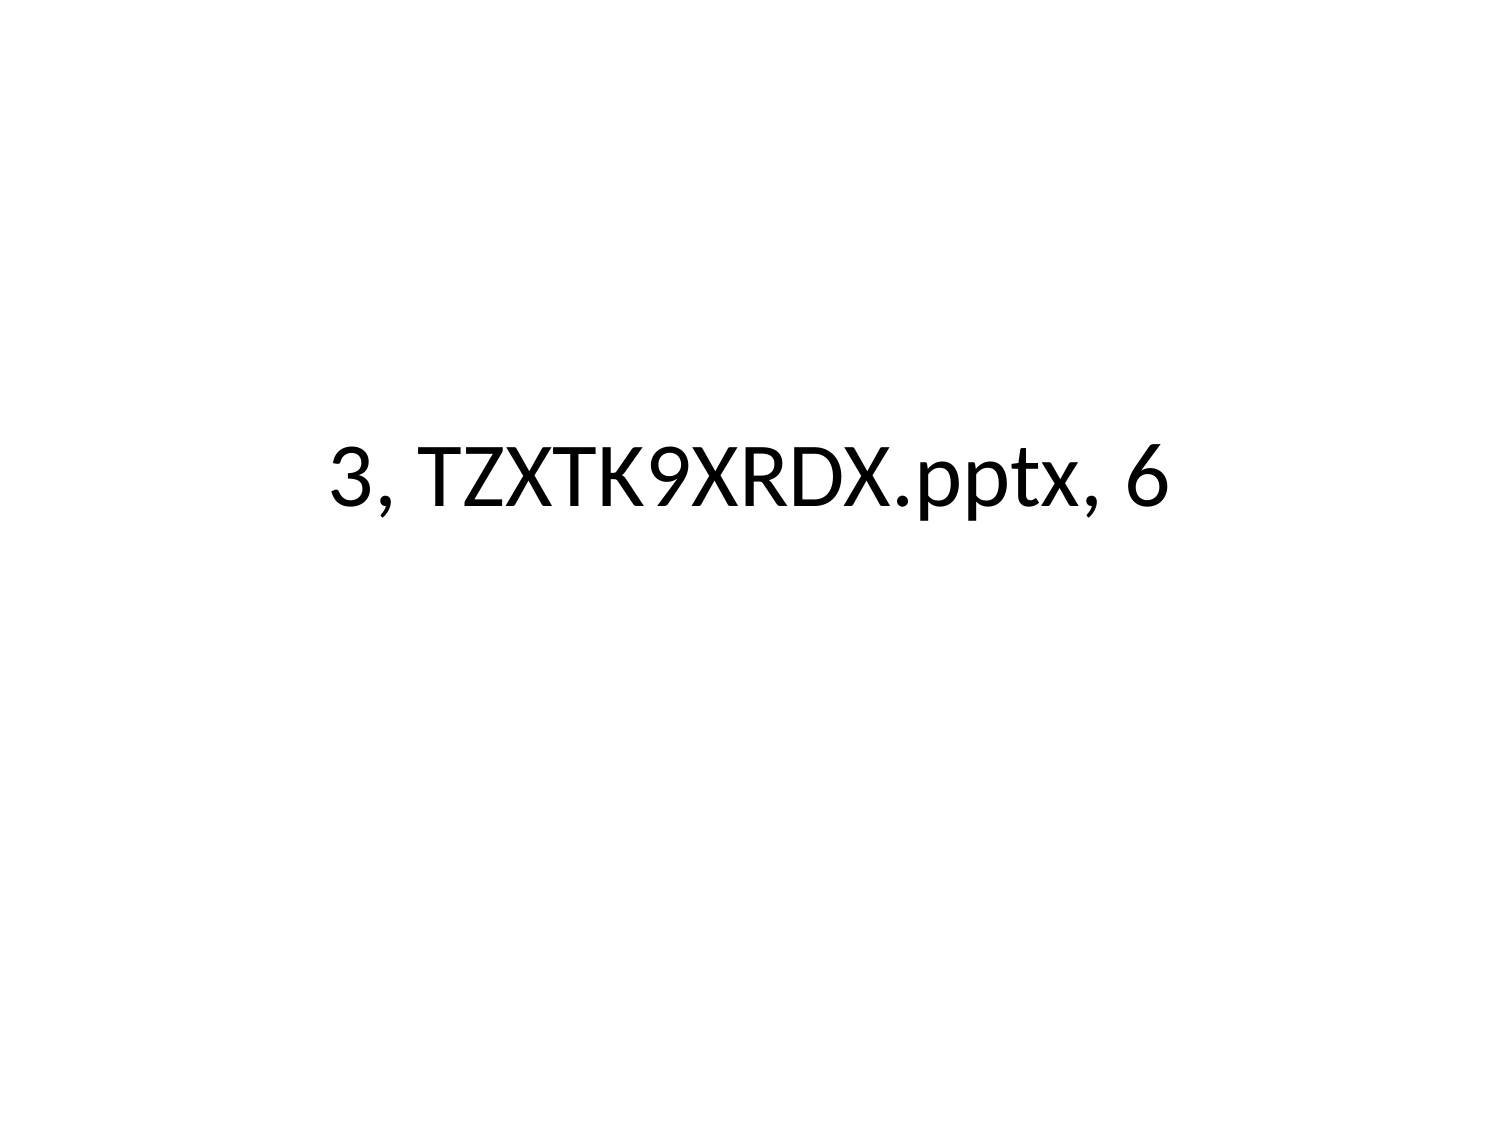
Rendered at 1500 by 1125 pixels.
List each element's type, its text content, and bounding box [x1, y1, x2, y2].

title 3, TZXTK9XRDX.pptx, 6 [112, 349, 1388, 591]
